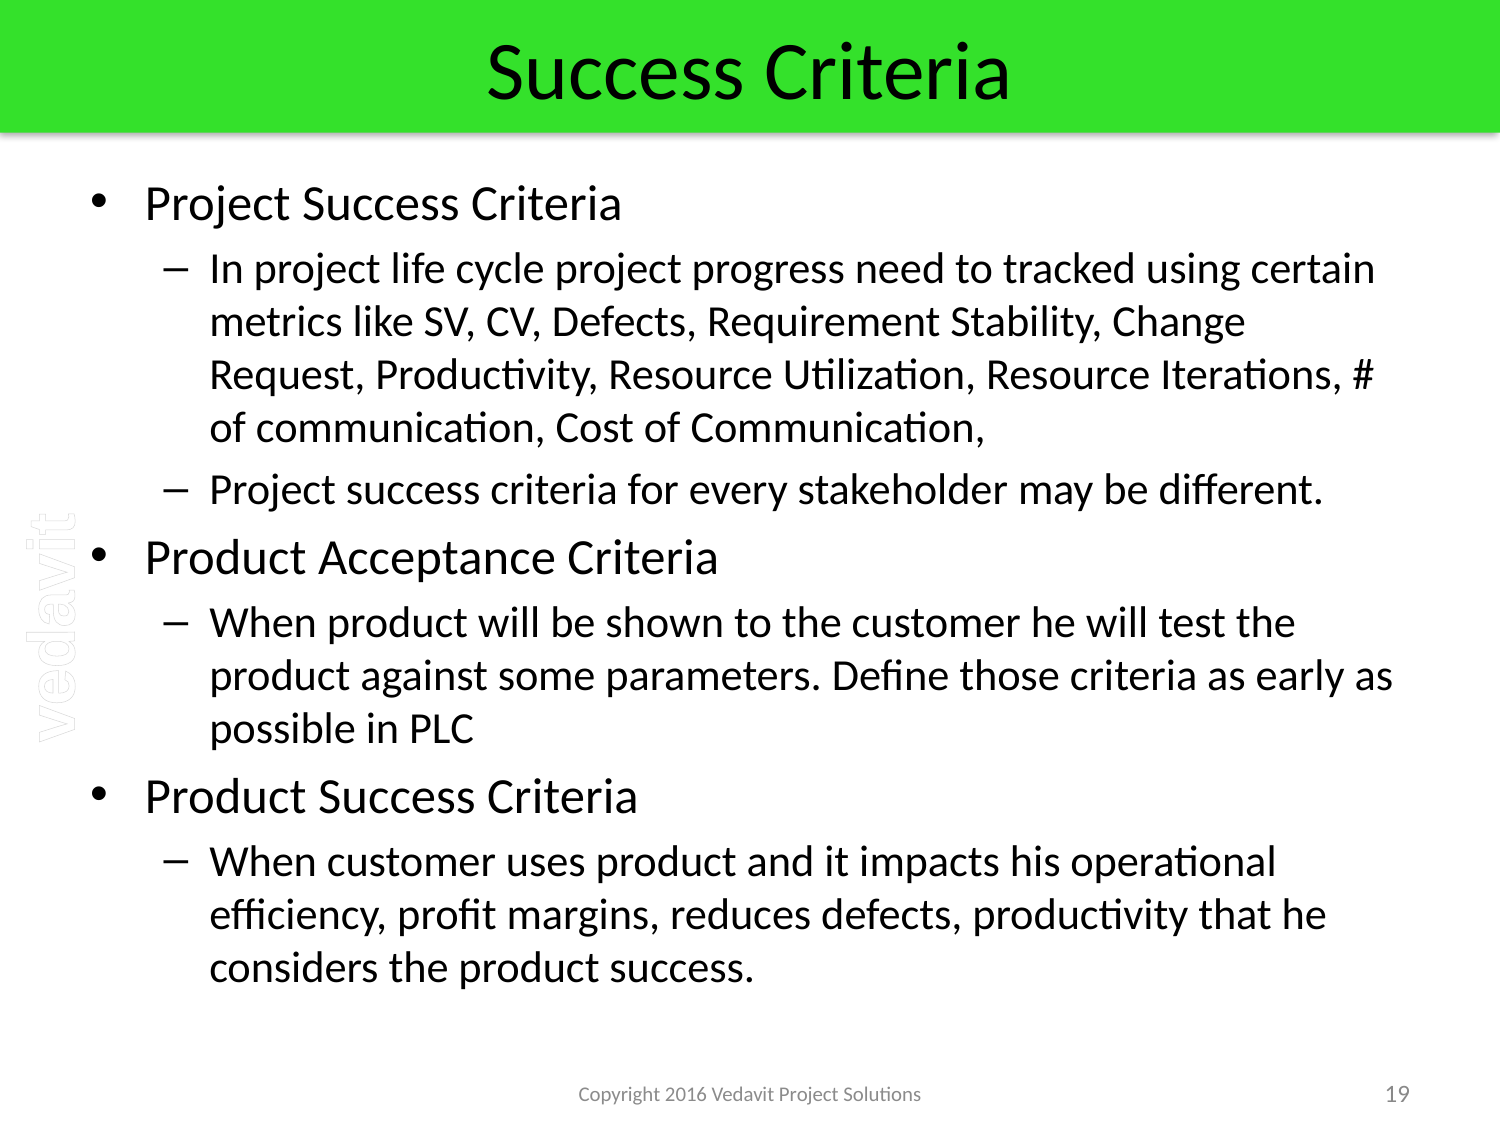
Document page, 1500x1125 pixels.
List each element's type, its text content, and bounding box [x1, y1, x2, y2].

footer Copyright 2016 Vedavit Project Solutions [512, 1062, 988, 1123]
slide_number 19 [1074, 1062, 1425, 1123]
list Project Success Criteria In project life cycle project progress need to tracked using certain metrics like SV, CV, Defects, Requirement Stability, Change Request, Productivity, Resource Utilization, Resource Iterations, # of communication, Cost of Communication, Project success criteria for every stakeholder may be different. Product Acceptance Criteria When product will be shown to the customer he will test the product against some parameters. Define those criteria as early as possible in PLC Product Success Criteria When customer uses product and it impacts his operational efficiency, profit margins, reduces defects, productivity that he considers the product success. [75, 162, 1425, 1000]
title Success Criteria [0, 0, 1500, 133]
